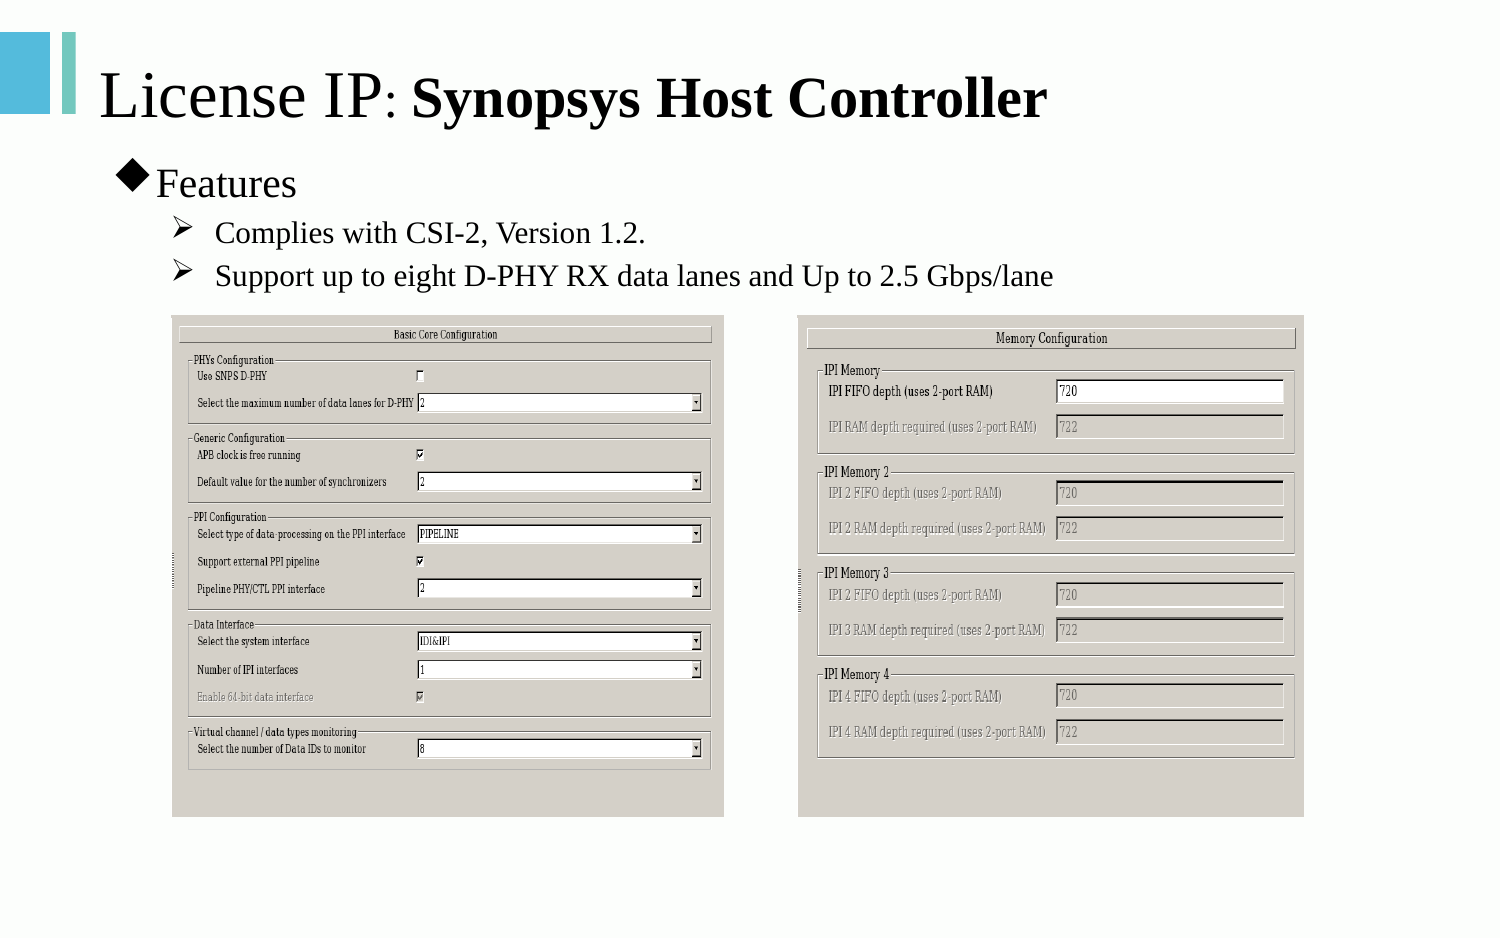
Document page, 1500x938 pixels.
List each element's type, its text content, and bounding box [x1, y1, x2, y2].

list Features Complies with CSI-2, Version 1.2. Support up to eight D-PHY RX data lanes and Up to 2.5 Gbps/lane [100, 149, 1117, 316]
picture [797, 315, 1304, 817]
picture [171, 315, 724, 817]
title License IP: Synopsys Host Controller [88, 33, 1425, 149]
